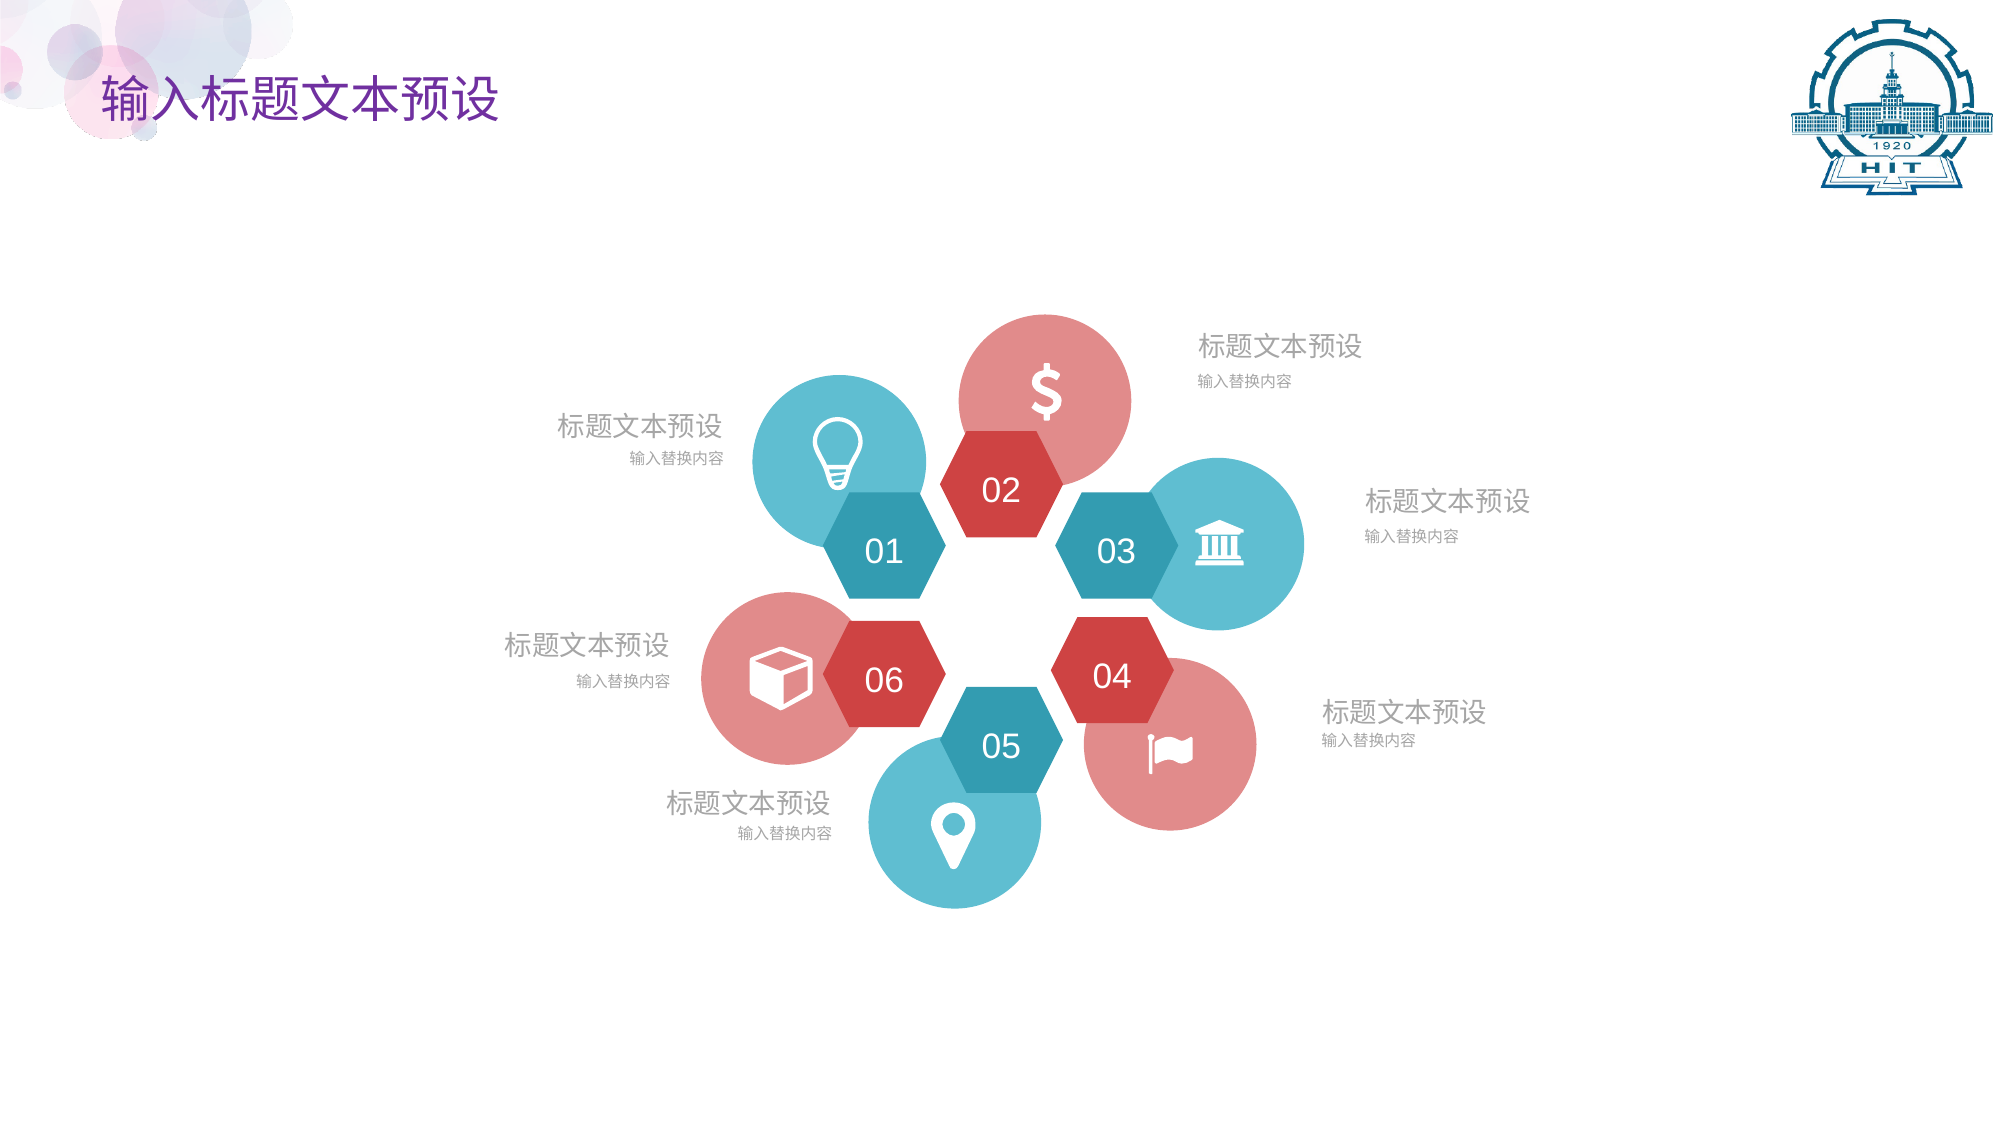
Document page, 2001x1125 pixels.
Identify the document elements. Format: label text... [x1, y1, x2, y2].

text_box [1149, 457, 1305, 632]
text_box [1364, 476, 1744, 544]
text_box [700, 591, 859, 766]
text_box 02 [938, 430, 1065, 539]
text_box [1321, 688, 1701, 749]
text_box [347, 401, 724, 467]
text_box [867, 736, 1042, 910]
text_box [294, 621, 671, 690]
text_box 05 [938, 685, 1065, 795]
picture [1788, 4, 1995, 211]
text_box [930, 802, 976, 870]
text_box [0, 0, 590, 161]
text_box [1031, 363, 1062, 421]
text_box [1197, 321, 1577, 390]
text_box 04 [1049, 616, 1176, 725]
text_box [752, 374, 927, 547]
text_box [1195, 519, 1244, 535]
text_box 01 [821, 491, 947, 600]
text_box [455, 779, 833, 841]
text_box [1154, 736, 1193, 764]
text_box 03 [1054, 491, 1180, 600]
text_box [1147, 734, 1155, 775]
text_box [1195, 560, 1244, 566]
text_box [1083, 657, 1258, 832]
text_box [1198, 536, 1241, 559]
text_box [749, 646, 813, 711]
text_box 06 [821, 619, 947, 729]
text_box [958, 313, 1132, 486]
text_box [812, 416, 863, 491]
